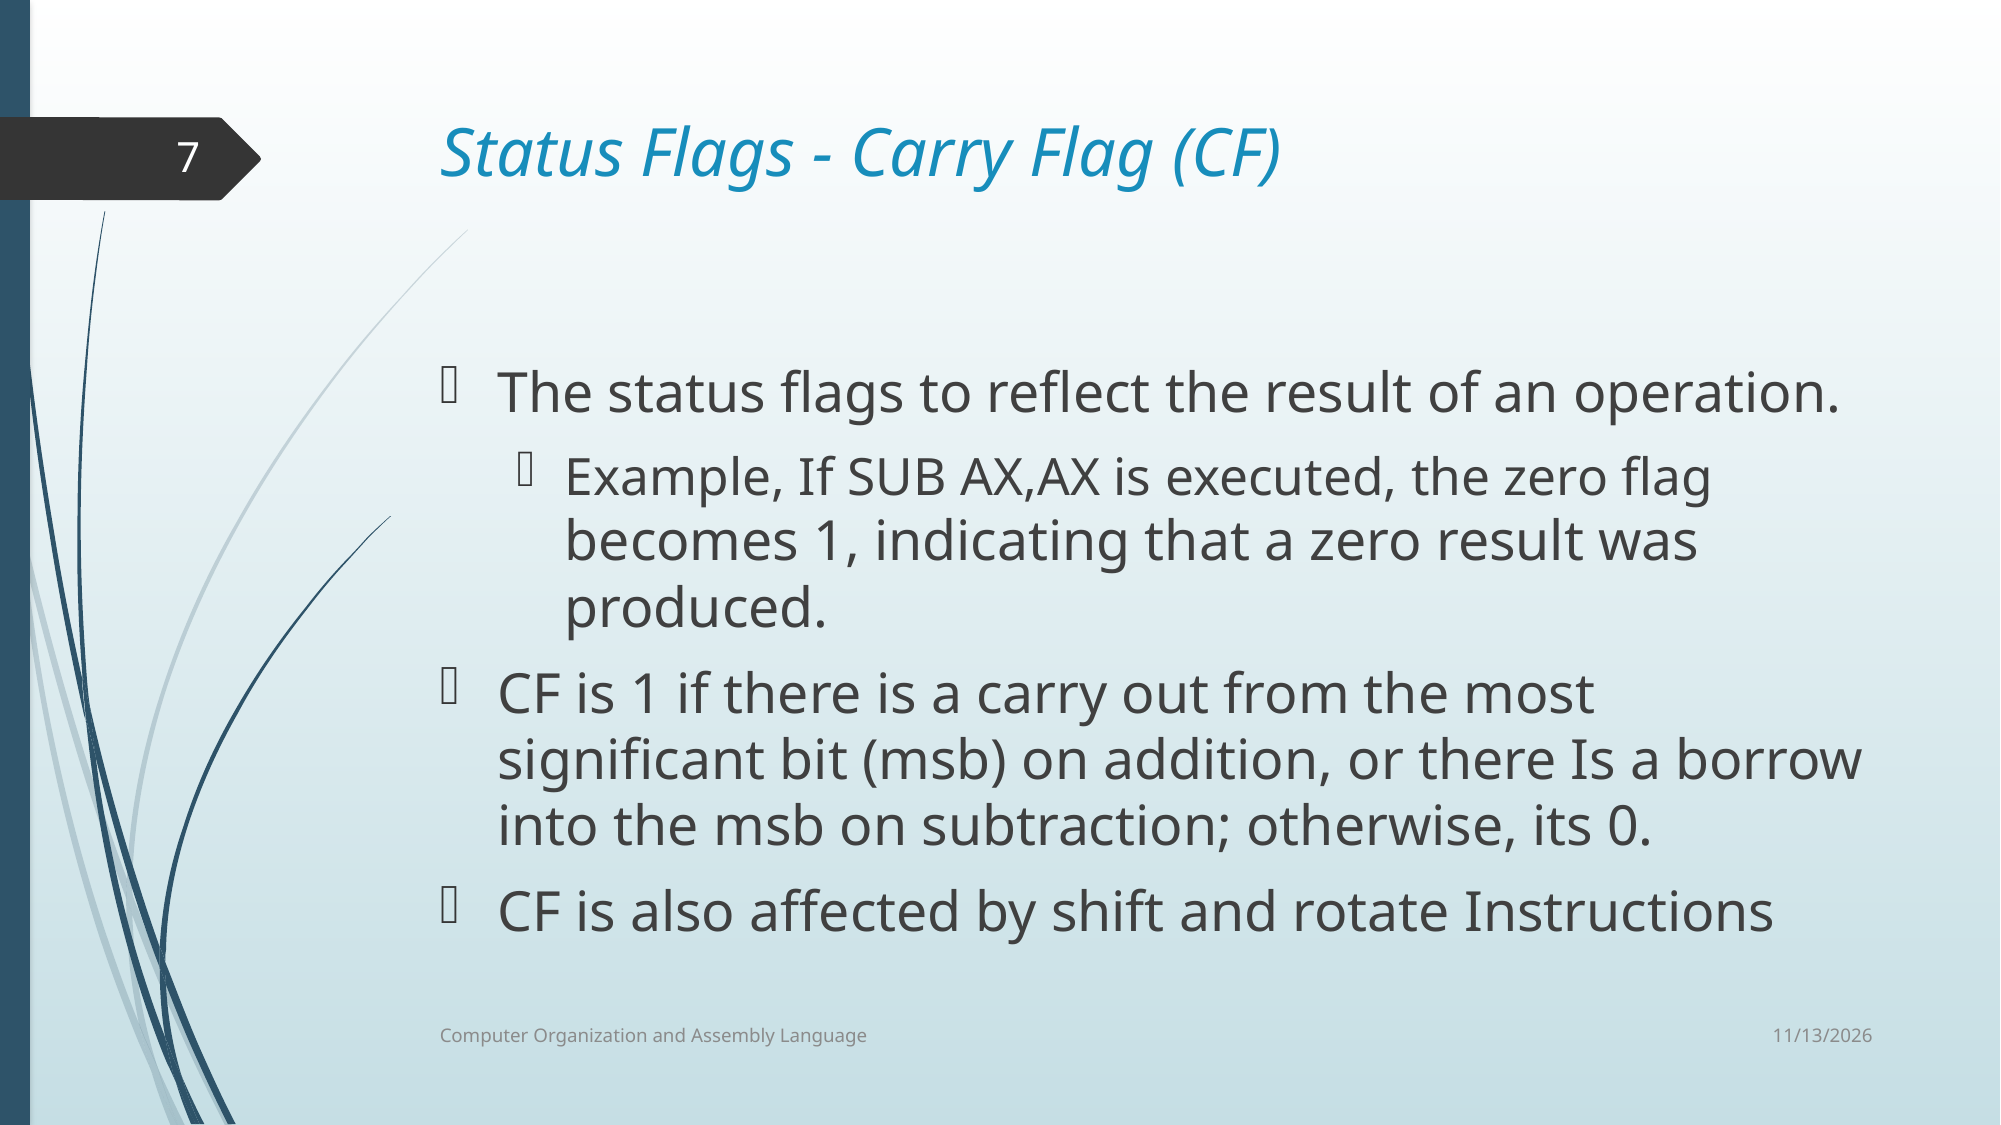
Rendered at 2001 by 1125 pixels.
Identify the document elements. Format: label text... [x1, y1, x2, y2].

slide_number 7 [87, 129, 216, 190]
title Status Flags - Carry Flag (CF) [425, 102, 1888, 313]
footer Computer Organization and Assembly Language [424, 1006, 1675, 1067]
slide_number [1699, 1005, 1888, 1067]
list The status flags to reflect the result of an operation. Example, If SUB AX,AX is executed, the zero flag becomes 1, indicating that a zero result was produced. CF is 1 if there is a carry out from the most significant bit (msb) on addition, or there Is a borrow into the msb on subtraction; otherwise, its 0. CF is also affected by shift and rotate Instructions [424, 350, 1888, 988]
